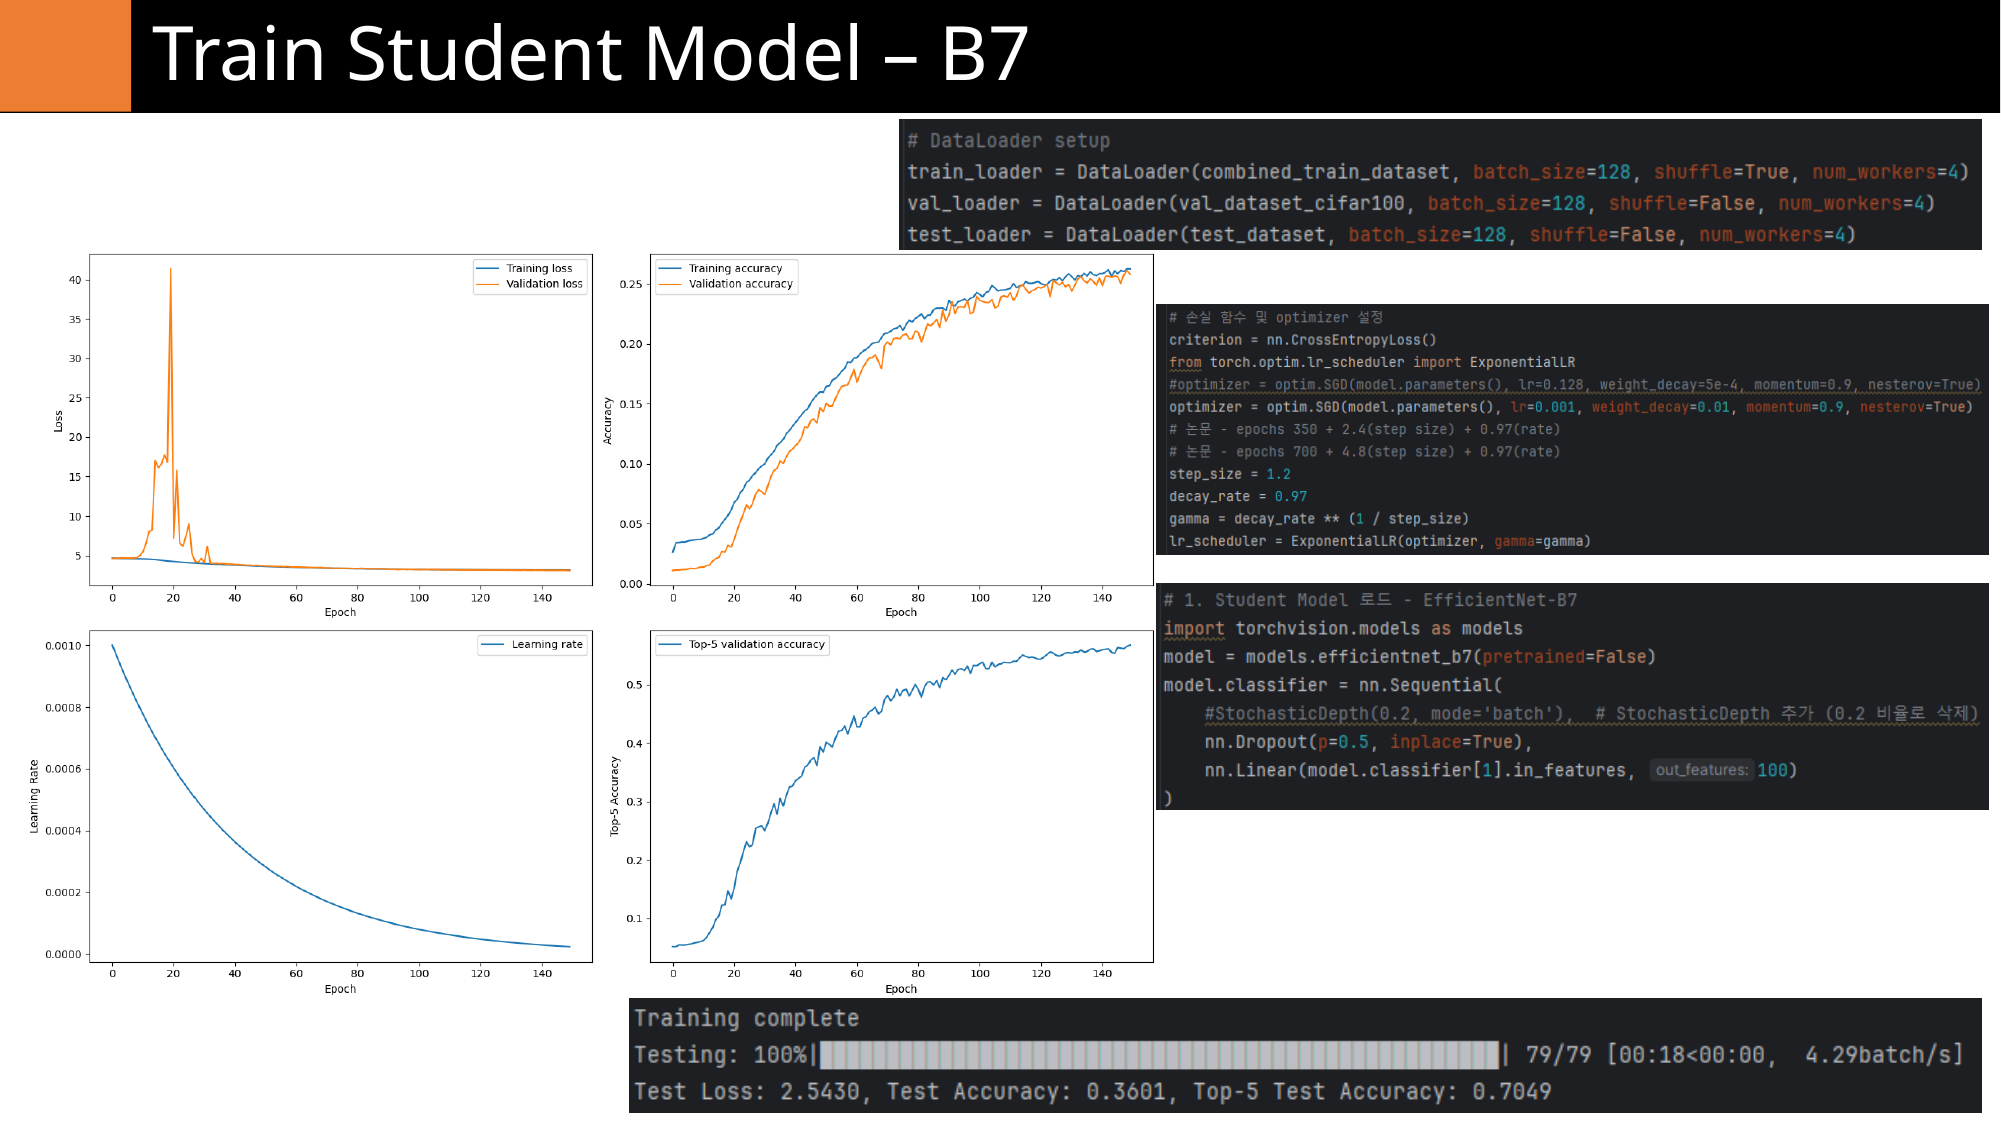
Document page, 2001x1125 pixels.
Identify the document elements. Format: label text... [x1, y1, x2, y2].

picture [1156, 304, 1989, 555]
picture [1156, 583, 1989, 810]
picture [629, 998, 1982, 1113]
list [18, 242, 1164, 1006]
title Train Student Model – B7 [137, 0, 2000, 112]
picture [899, 119, 1982, 250]
